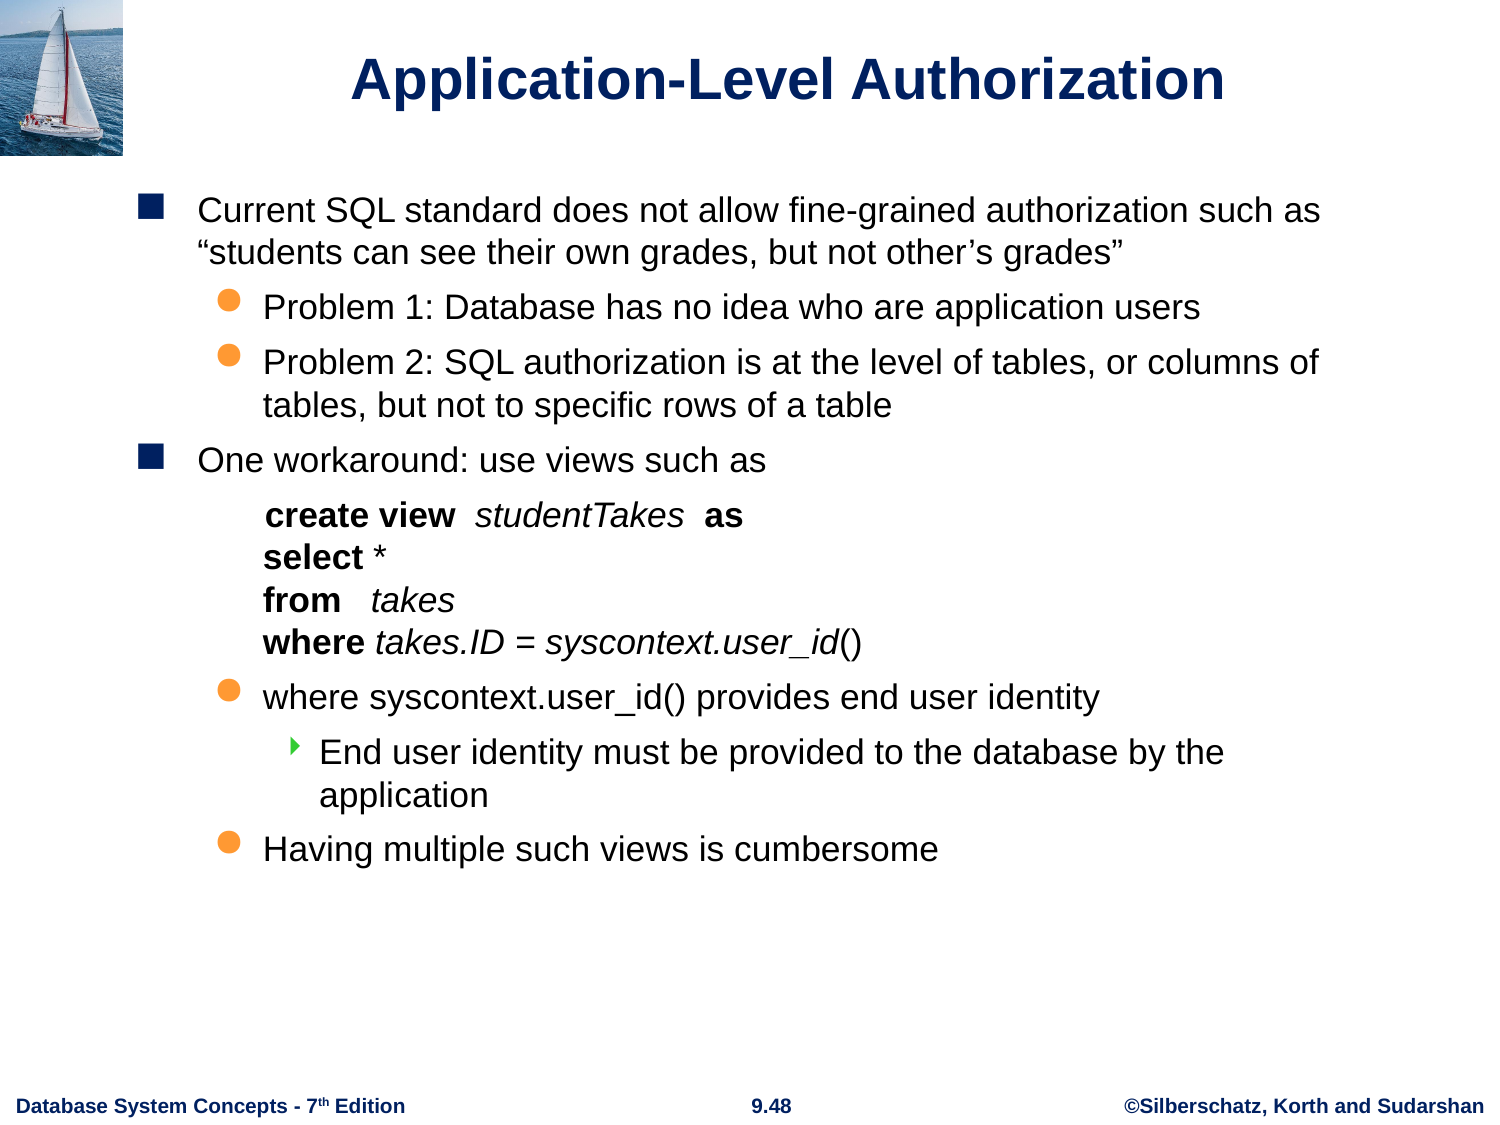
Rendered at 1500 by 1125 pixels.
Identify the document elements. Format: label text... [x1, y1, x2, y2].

list Current SQL standard does not allow fine-grained authorization such as “students can see their own grades, but not other’s grades” Problem 1: Database has no idea who are application users Problem 2: SQL authorization is at the level of tables, or columns of tables, but not to specific rows of a table One workaround: use views such as create view studentTakes as select * from takes where takes.ID = syscontext.user_id() where syscontext.user_id() provides end user identity End user identity must be provided to the database by the application Having multiple such views is cumbersome [126, 179, 1376, 906]
picture [0, 0, 123, 156]
title Application-Level Authorization [125, 18, 1452, 120]
